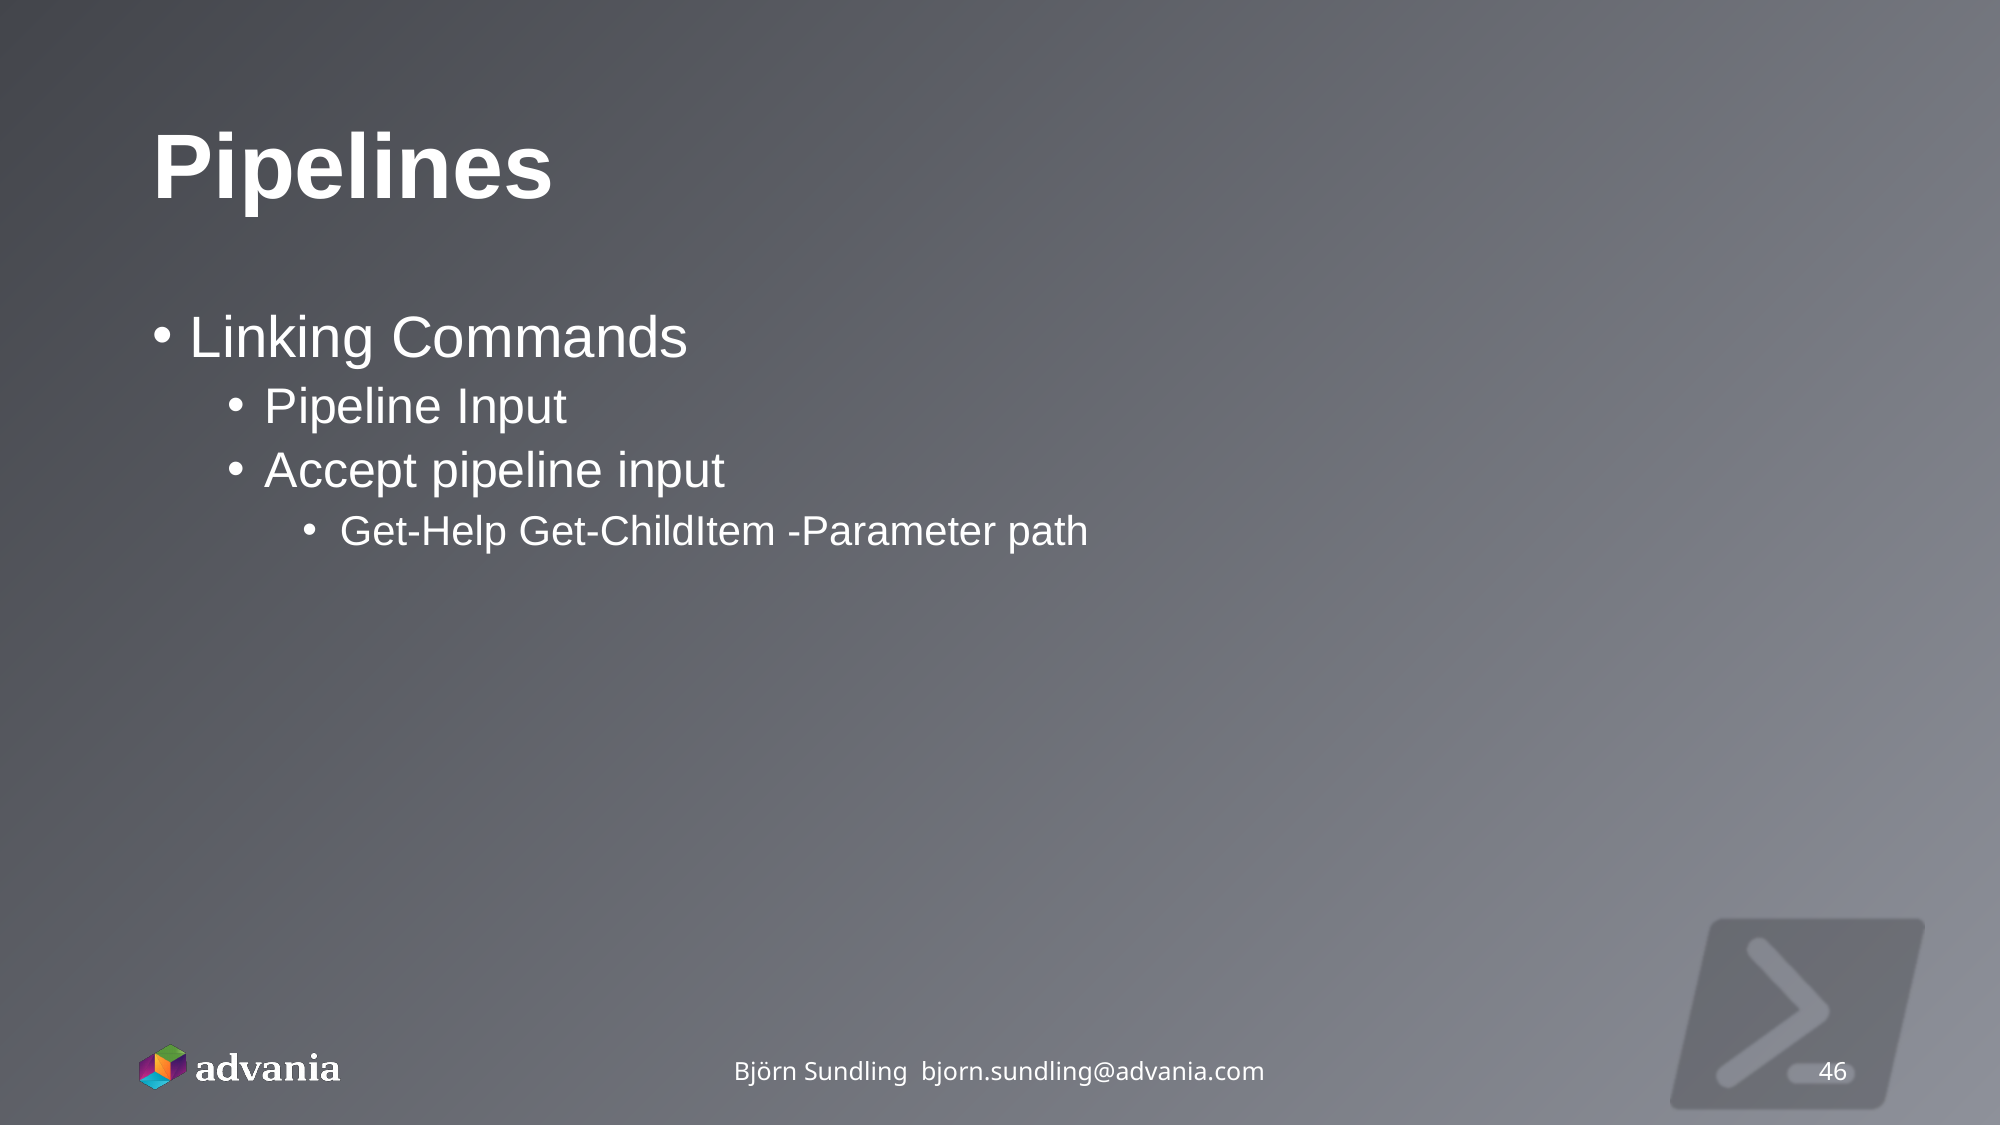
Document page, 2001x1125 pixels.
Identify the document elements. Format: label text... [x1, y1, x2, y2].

list Linking Commands Pipeline Input Accept pipeline input Get-Help Get-ChildItem -Parameter path [137, 299, 1863, 1014]
picture [127, 1031, 363, 1103]
title Pipelines [137, 59, 1863, 278]
footer Björn Sundling bjorn.sundling@advania.com [662, 1042, 1338, 1103]
slide_number 46 [1412, 1042, 1863, 1103]
